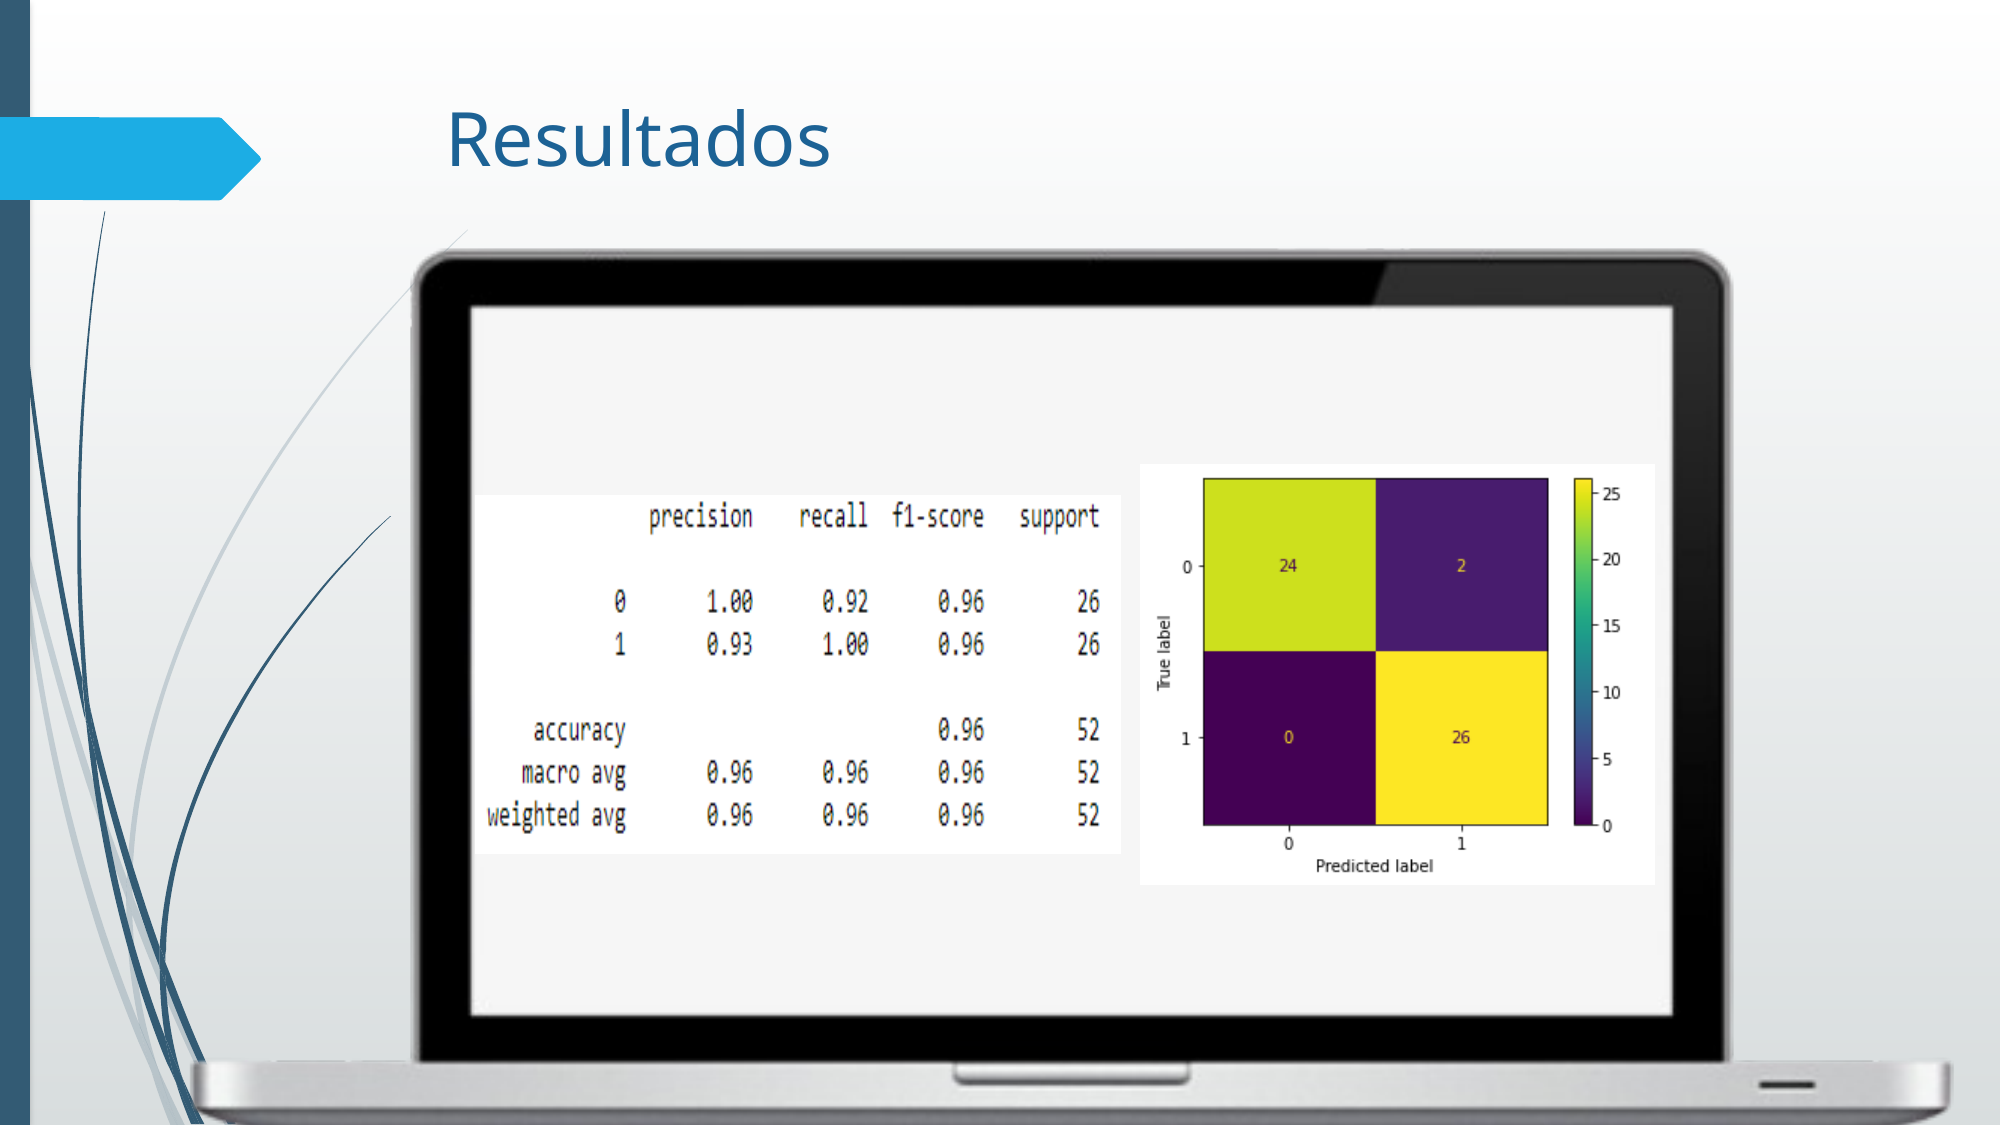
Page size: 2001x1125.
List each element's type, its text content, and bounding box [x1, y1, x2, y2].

picture [0, 140, 2000, 1125]
title Resultados [430, 84, 1893, 137]
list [1140, 464, 1656, 885]
